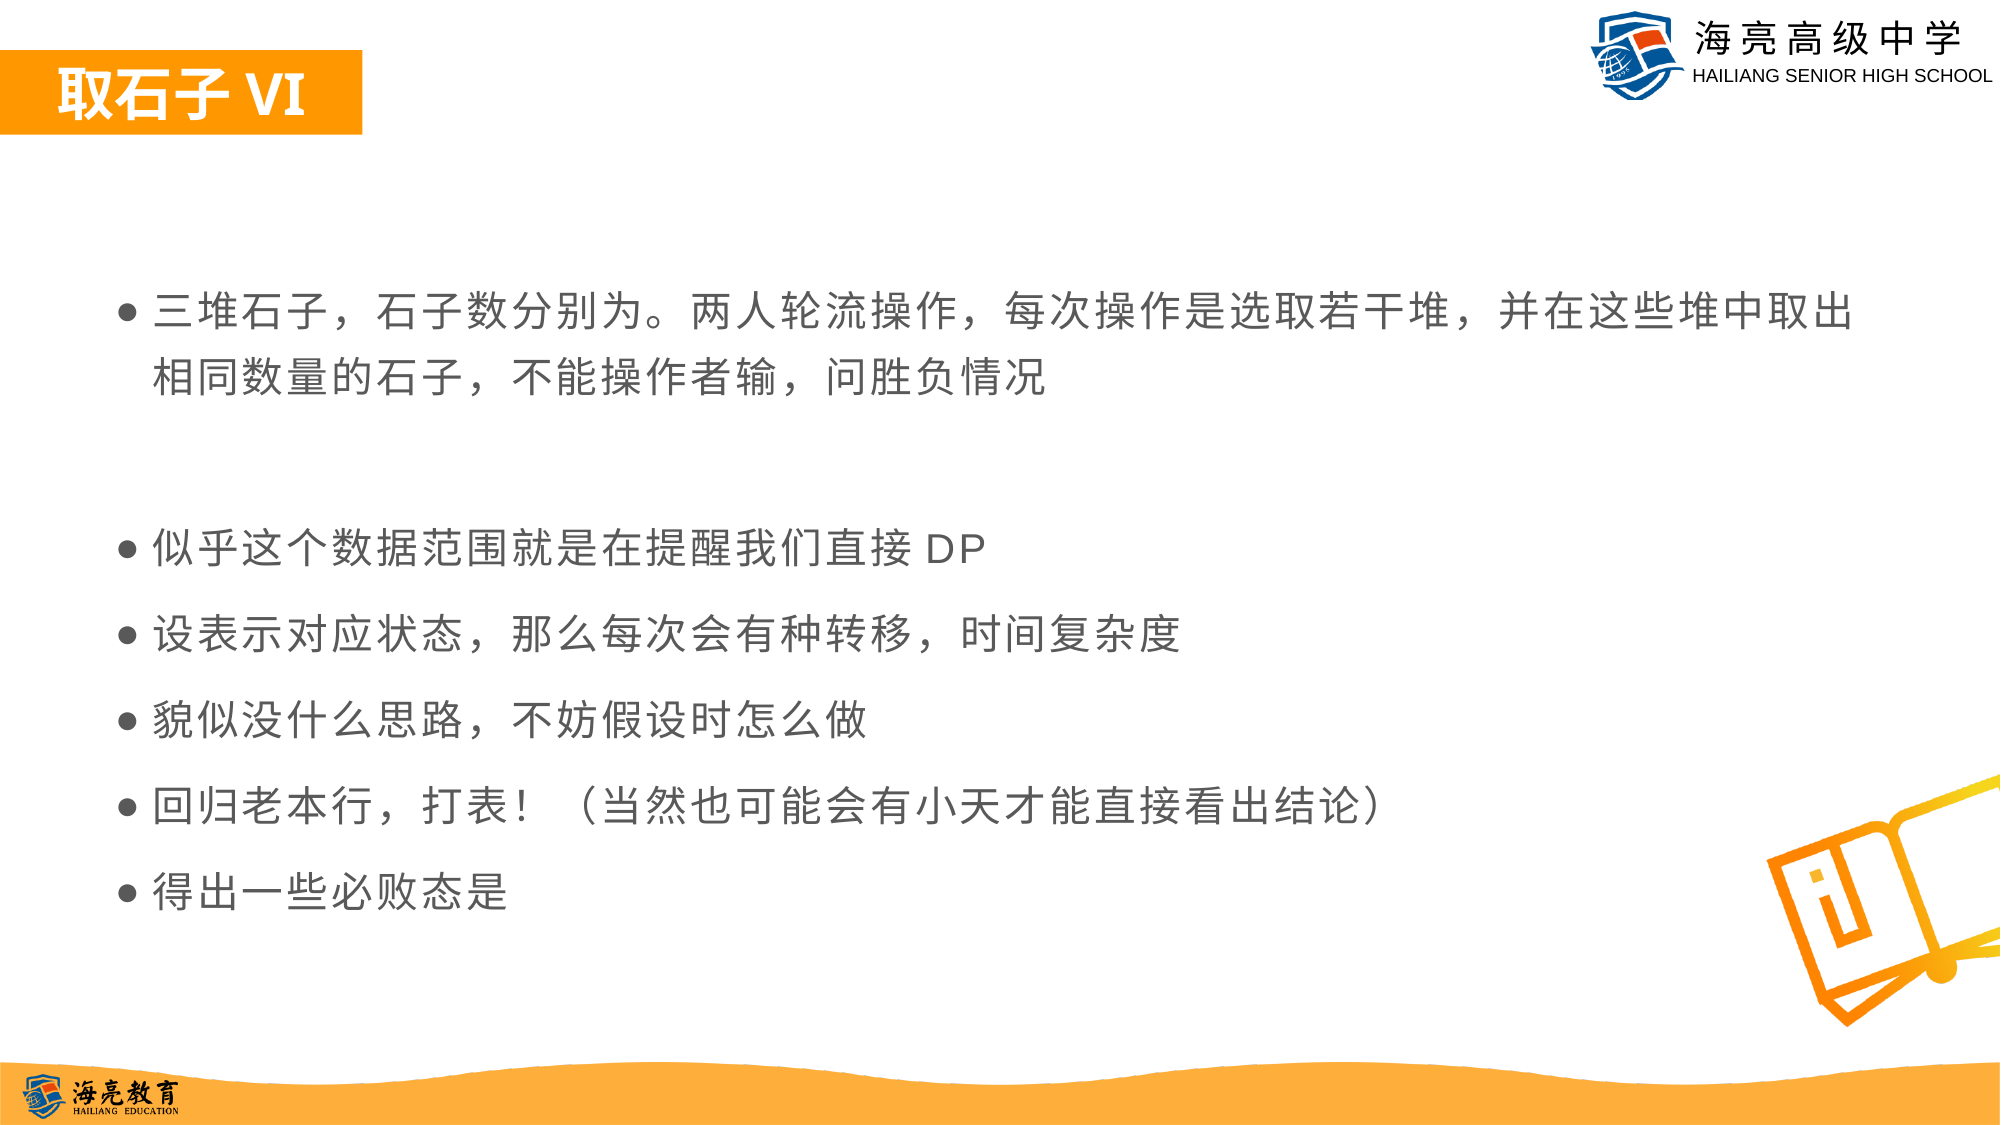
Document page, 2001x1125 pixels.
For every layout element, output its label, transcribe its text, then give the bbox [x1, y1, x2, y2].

text_box 取石子VI [0, 50, 363, 135]
picture [0, 1062, 2000, 1125]
picture [1766, 772, 2000, 1027]
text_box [1590, 7, 2000, 100]
